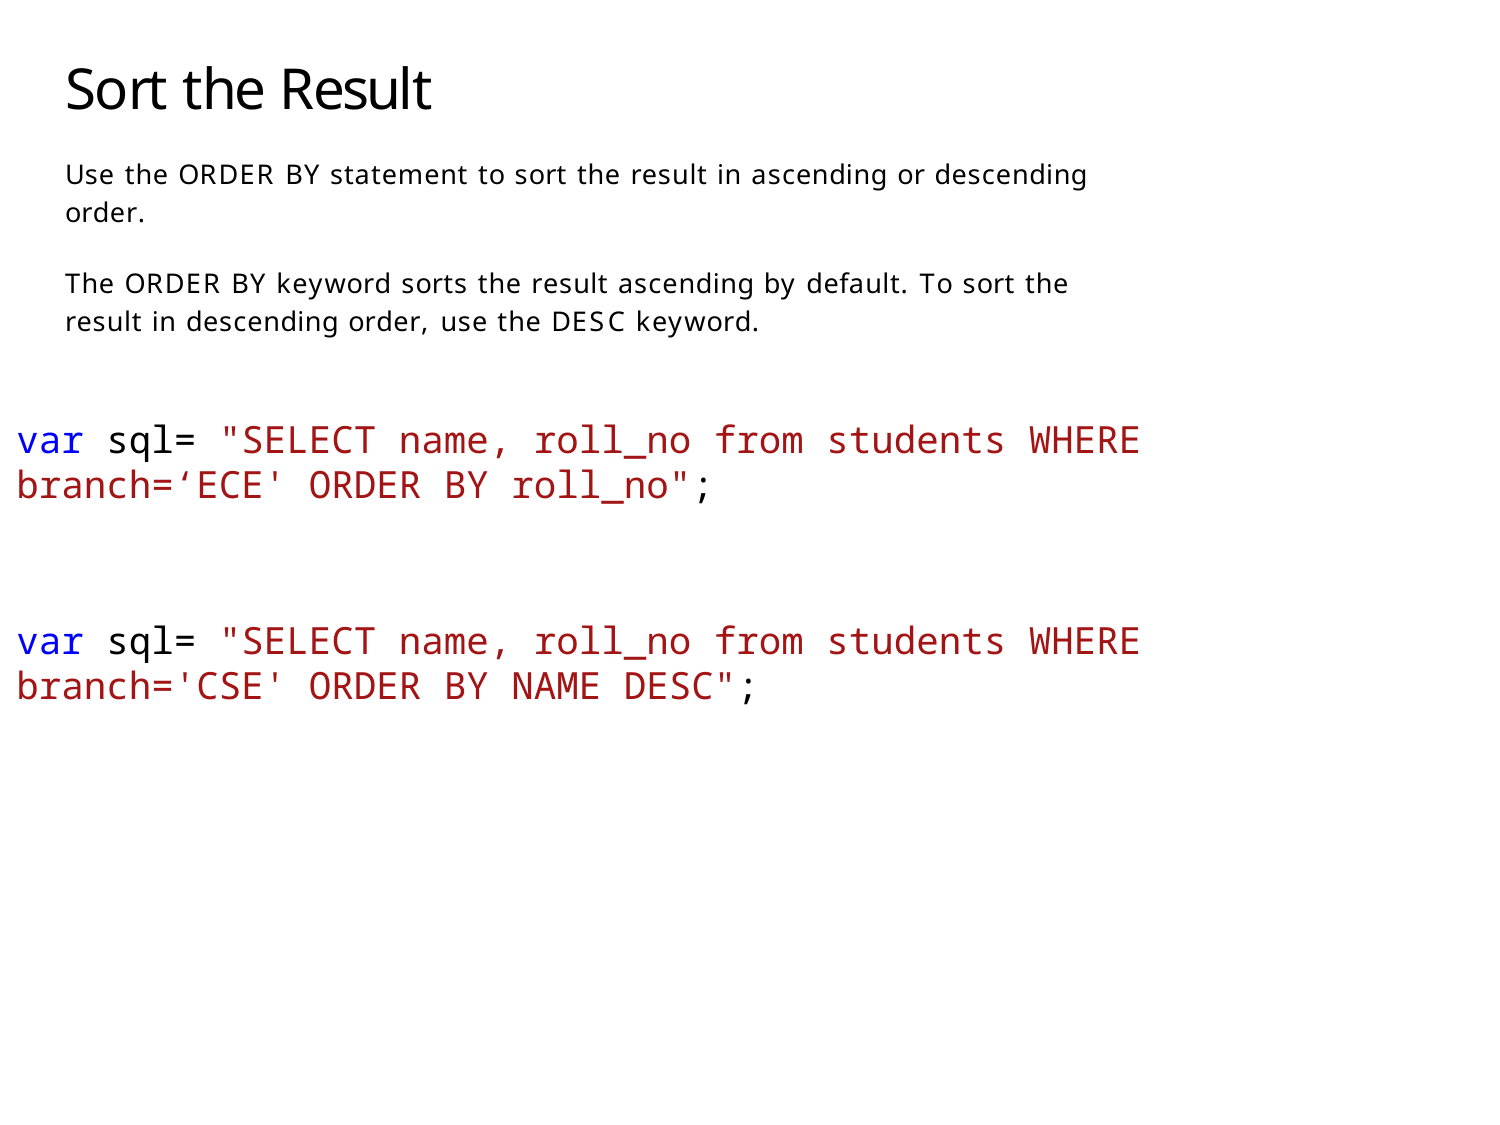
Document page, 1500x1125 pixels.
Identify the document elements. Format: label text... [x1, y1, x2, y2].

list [64, 30, 1131, 370]
text_box var sql= "SELECT name, roll_no from students WHERE branch='CSE' ORDER BY NAME DESC"; [1, 609, 1377, 715]
text_box var sql= "SELECT name, roll_no from students WHERE branch=‘ECE' ORDER BY roll_no"; [1, 408, 1377, 514]
